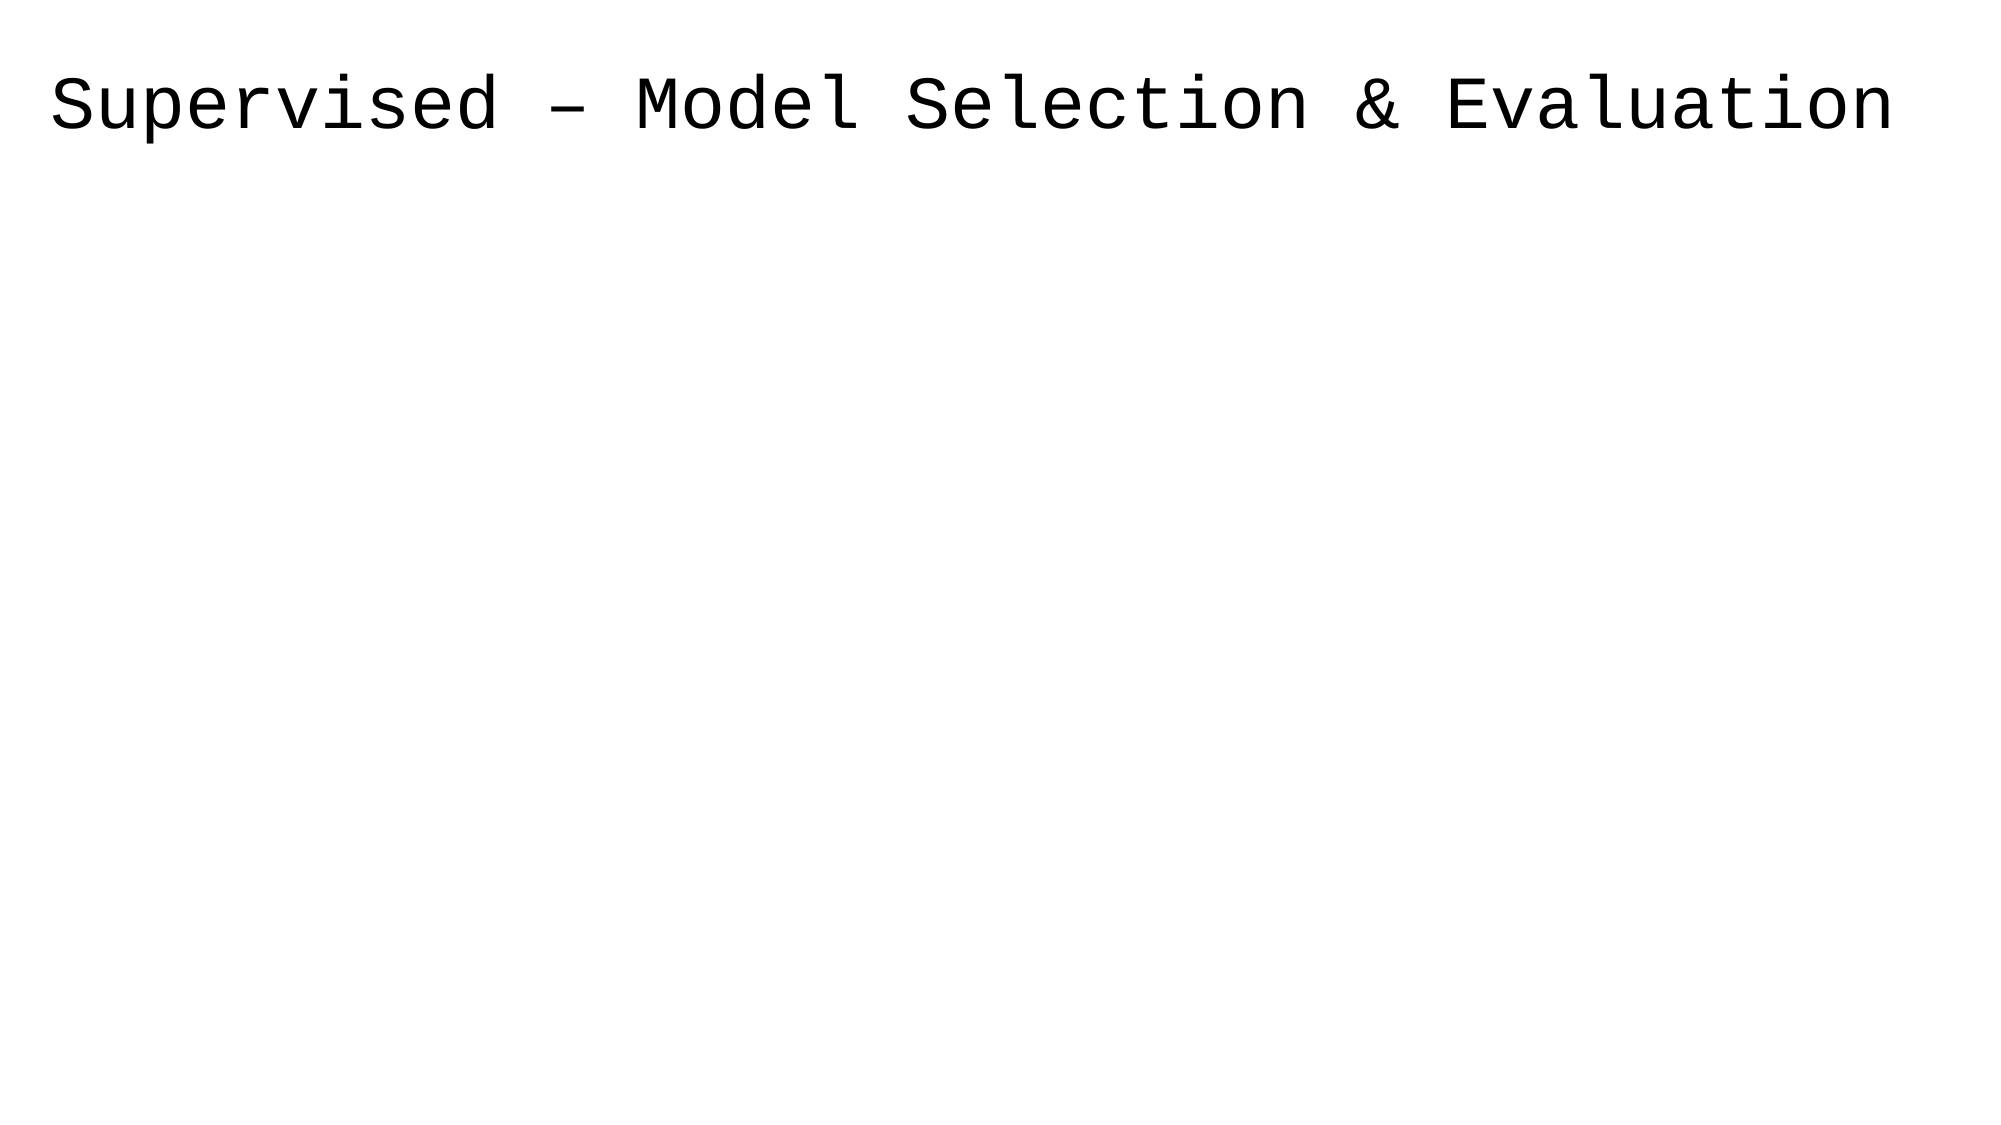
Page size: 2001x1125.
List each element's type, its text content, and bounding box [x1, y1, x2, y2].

title Supervised – Model Selection & Evaluation [35, 22, 1965, 187]
